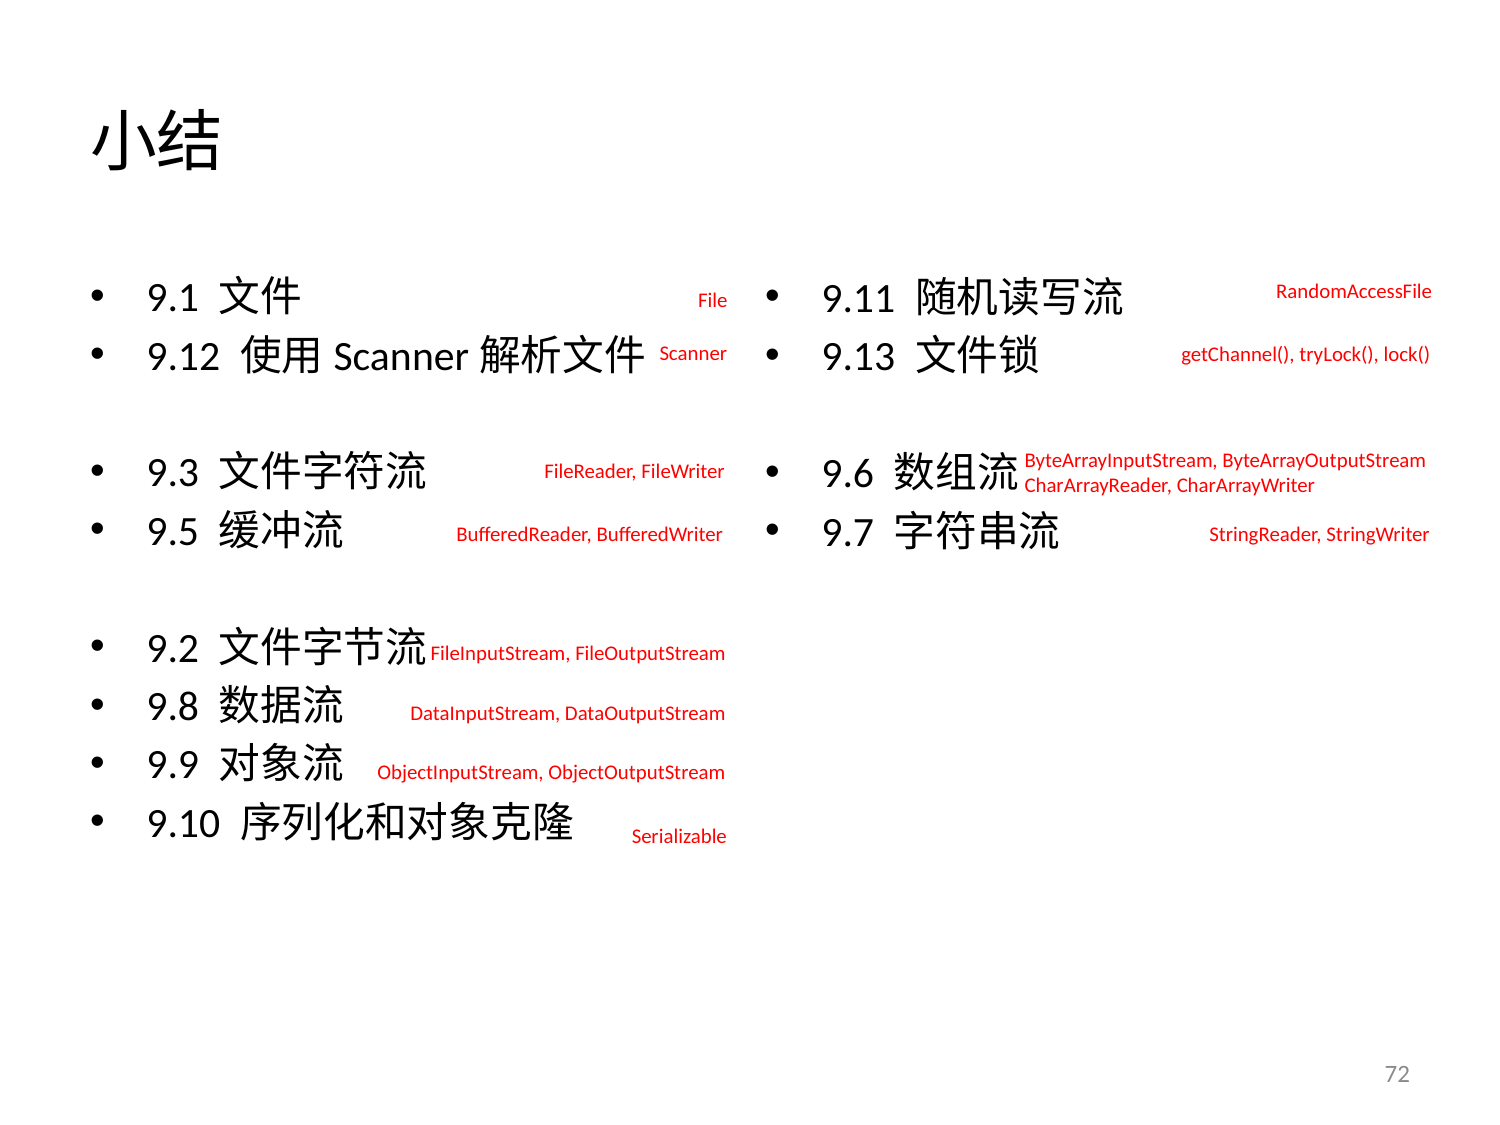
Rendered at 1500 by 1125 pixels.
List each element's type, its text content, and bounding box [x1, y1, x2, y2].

title 小结 [75, 45, 1425, 233]
text_box getChannel(), tryLock(), lock() [1166, 333, 1446, 373]
text_box DataInputStream, DataOutputStream [395, 692, 741, 733]
slide_number 72 [1074, 1042, 1425, 1103]
text_box ObjectInputStream, ObjectOutputStream [362, 751, 741, 792]
list 9.1 文件 9.12 使用Scanner解析文件 9.3 文件字符流 9.5 缓冲流 9.2 文件字节流 9.8 数据流 9.9 对象流 9.10 序列化和对象克隆 [75, 262, 703, 1005]
text_box BufferedReader, BufferedWriter [441, 513, 738, 553]
text_box ByteArrayInputStream, ByteArrayOutputStream CharArrayReader, CharArrayWriter [1009, 439, 1449, 505]
text_box RandomAccessFile [1261, 270, 1447, 311]
text_box Scanner [644, 332, 743, 373]
text_box StringReader, StringWriter [1194, 513, 1445, 553]
text_box File [683, 278, 743, 319]
text_box 9.11 随机读写流 9.13 文件锁 9.6 数组流 9.7 字符串流 [749, 263, 1378, 1006]
text_box FileReader, FileWriter [529, 450, 740, 490]
text_box FileInputStream, FileOutputStream [415, 632, 741, 673]
text_box Serializable [617, 815, 742, 855]
